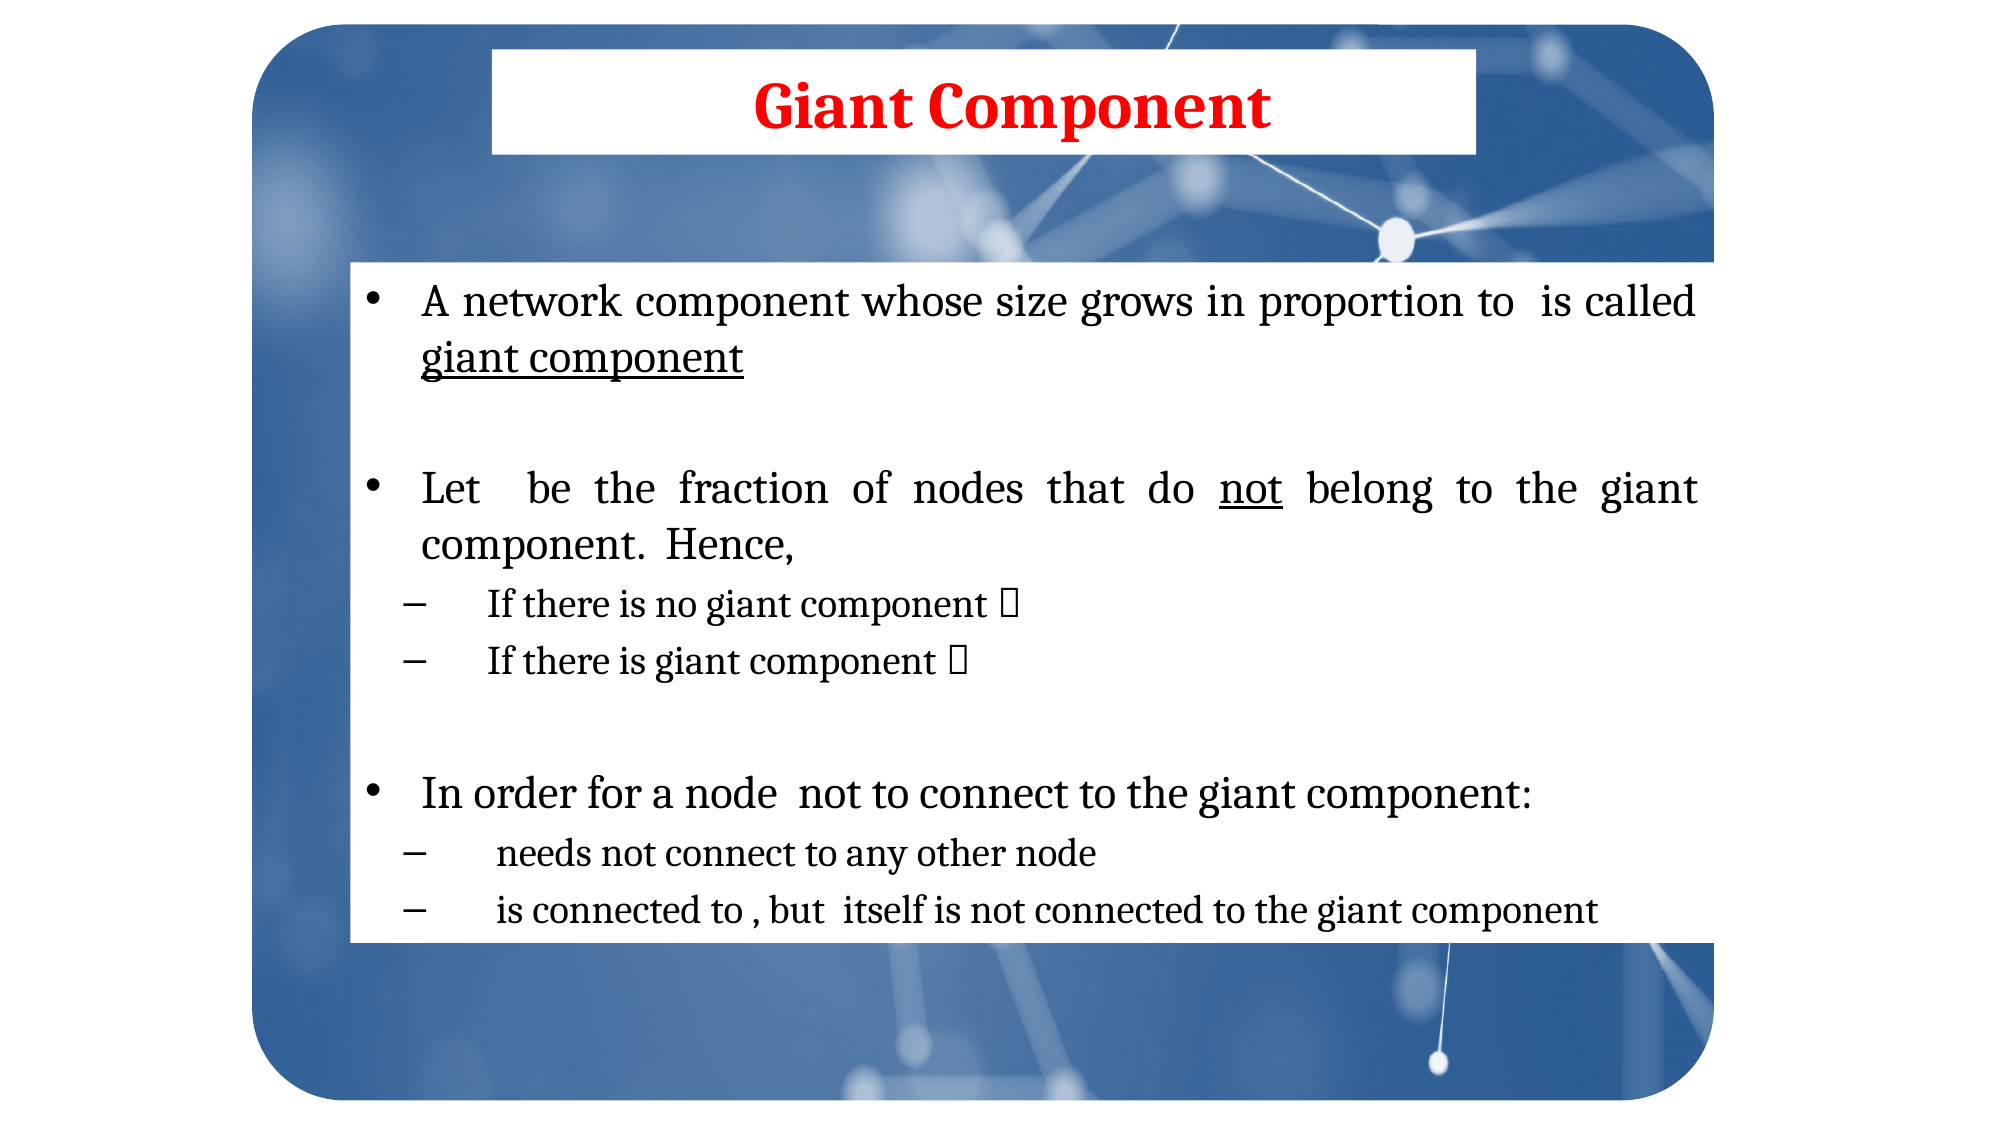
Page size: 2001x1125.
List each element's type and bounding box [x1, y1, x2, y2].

picture [251, 24, 1715, 1101]
